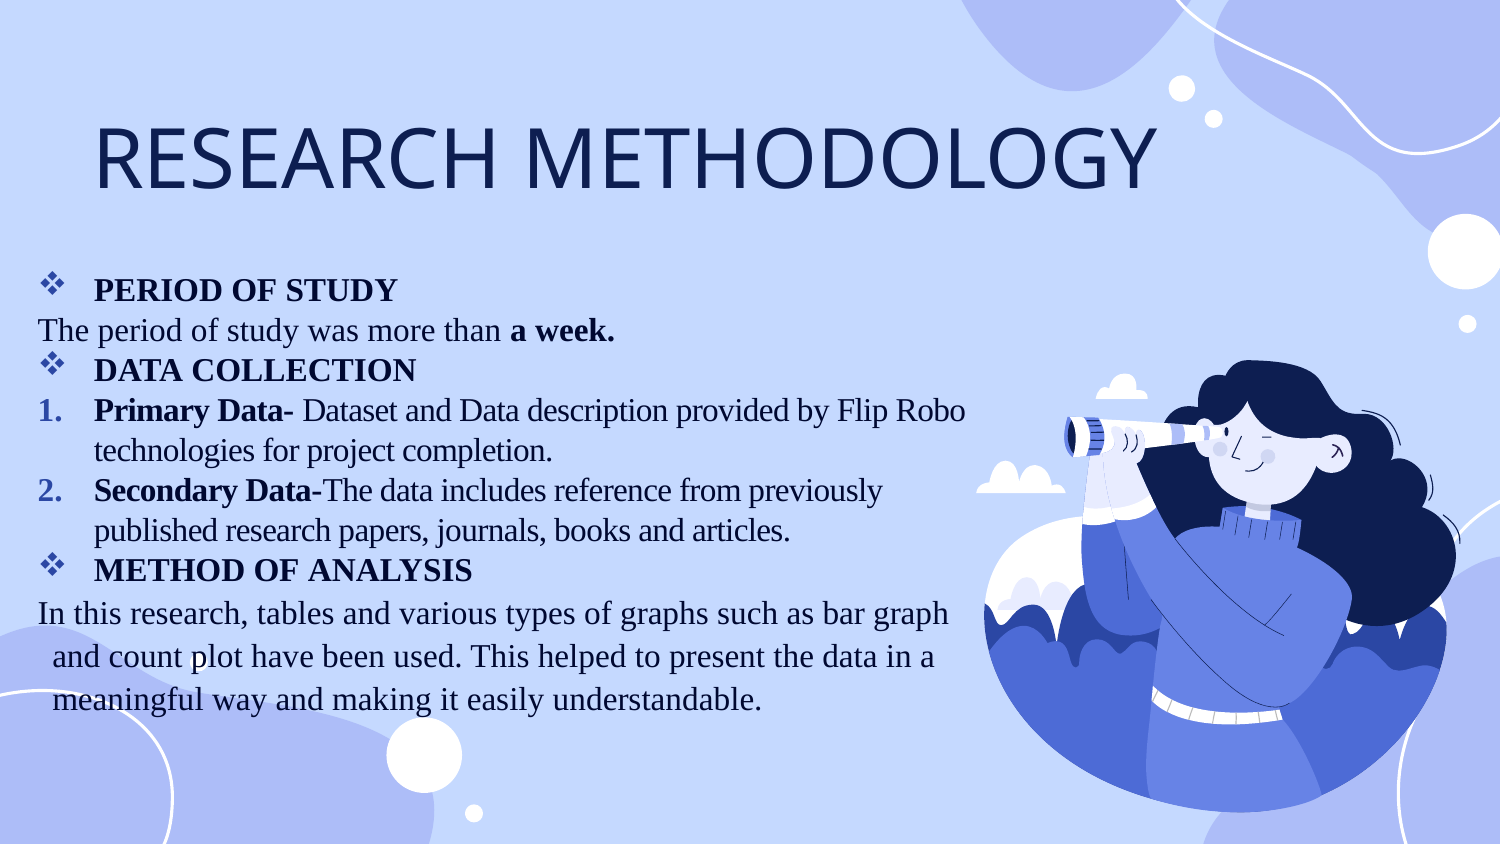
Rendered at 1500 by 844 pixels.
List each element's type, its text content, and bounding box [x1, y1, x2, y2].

title RESEARCH METHODOLOGY [77, 22, 1310, 220]
subtitle PERIOD OF STUDY The period of study was more than a week. DATA COLLECTION Primary Data- Dataset and Data description provided by Flip Robo technologies for project completion. Secondary Data-The data includes reference from previously published research papers, journals, books and articles. METHOD OF ANALYSIS In this research, tables and various types of graphs such as bar graph and count plot have been used. This helped to present the data in a meaningful way and making it easily understandable. [22, 253, 1033, 659]
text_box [938, 359, 1476, 822]
